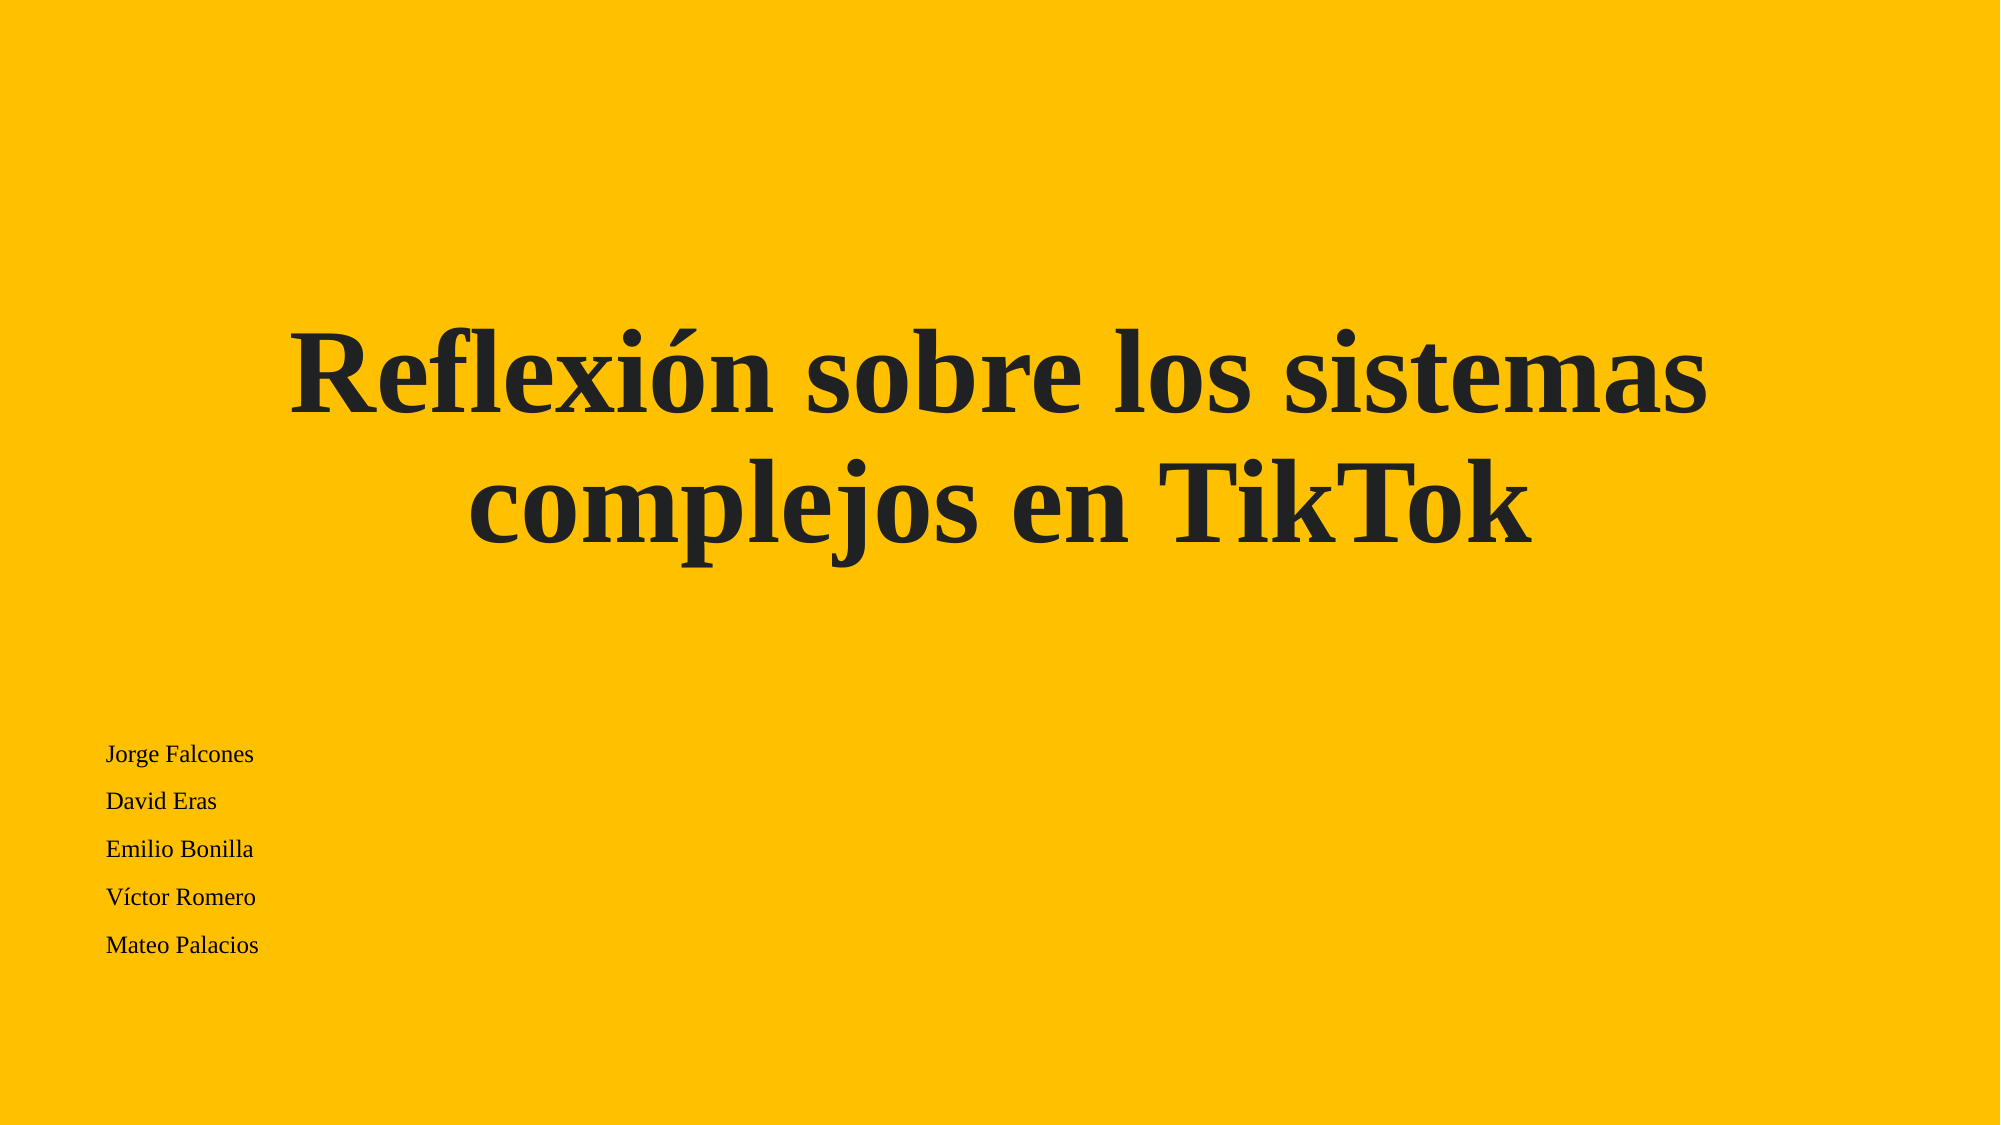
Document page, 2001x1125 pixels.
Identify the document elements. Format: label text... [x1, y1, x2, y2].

title Reflexión sobre los sistemas complejos en TikTok [249, 184, 1750, 576]
subtitle Jorge Falcones David Eras Emilio Bonilla Víctor Romero Mateo Palacios [90, 733, 1591, 1005]
